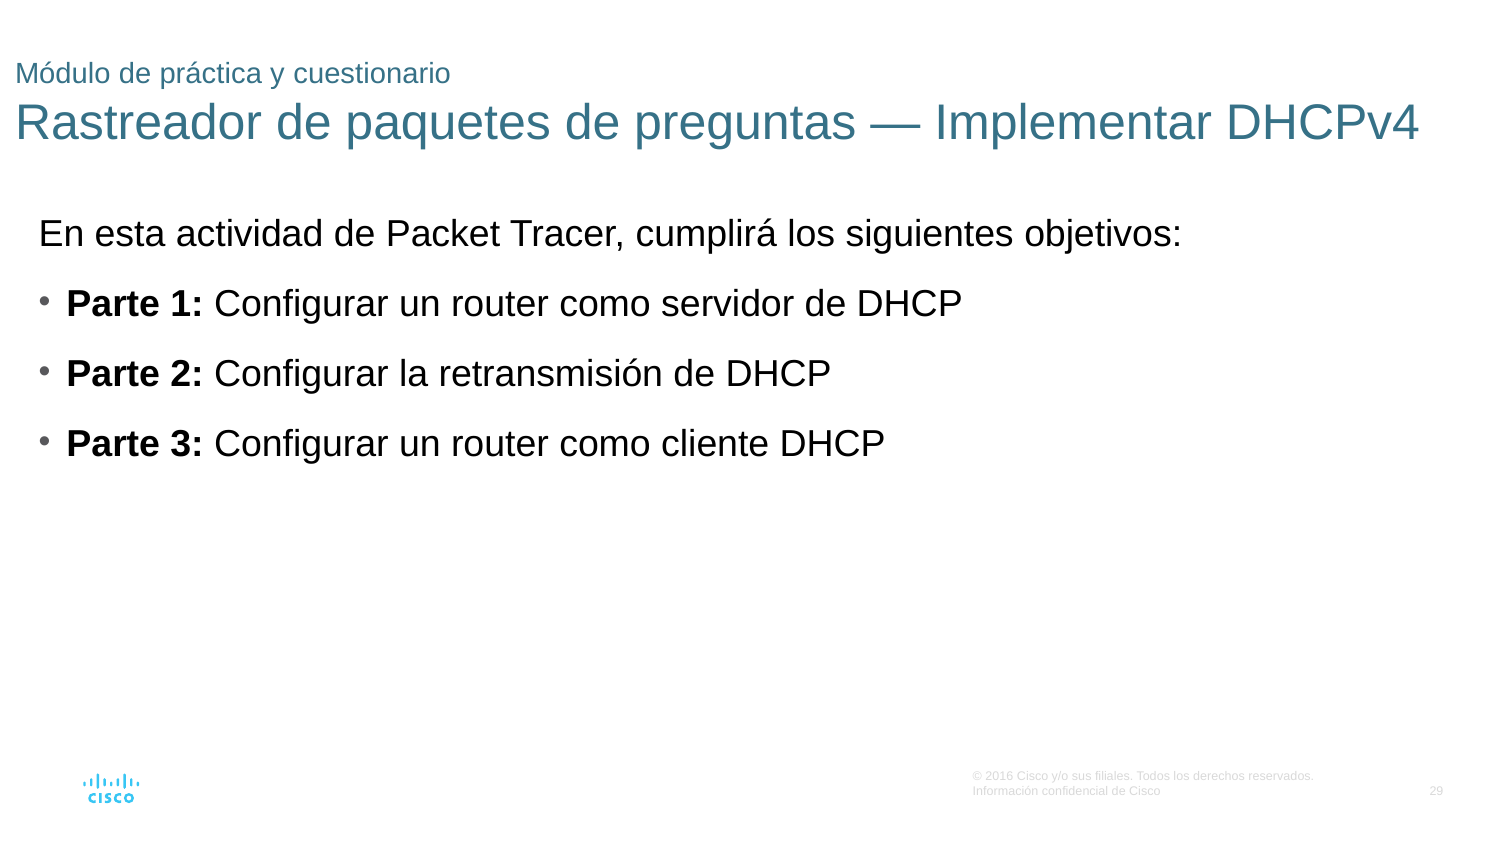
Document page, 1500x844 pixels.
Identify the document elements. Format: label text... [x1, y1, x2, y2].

title Módulo de práctica y cuestionario Rastreador de paquetes de preguntas — Implementar DHCPv4 [0, 0, 1500, 204]
list En esta actividad de Packet Tracer, cumplirá los siguientes objetivos: Parte 1: Configurar un router como servidor de DHCP Parte 2: Configurar la retransmisión de DHCP Parte 3: Configurar un router como cliente DHCP [23, 131, 1476, 813]
